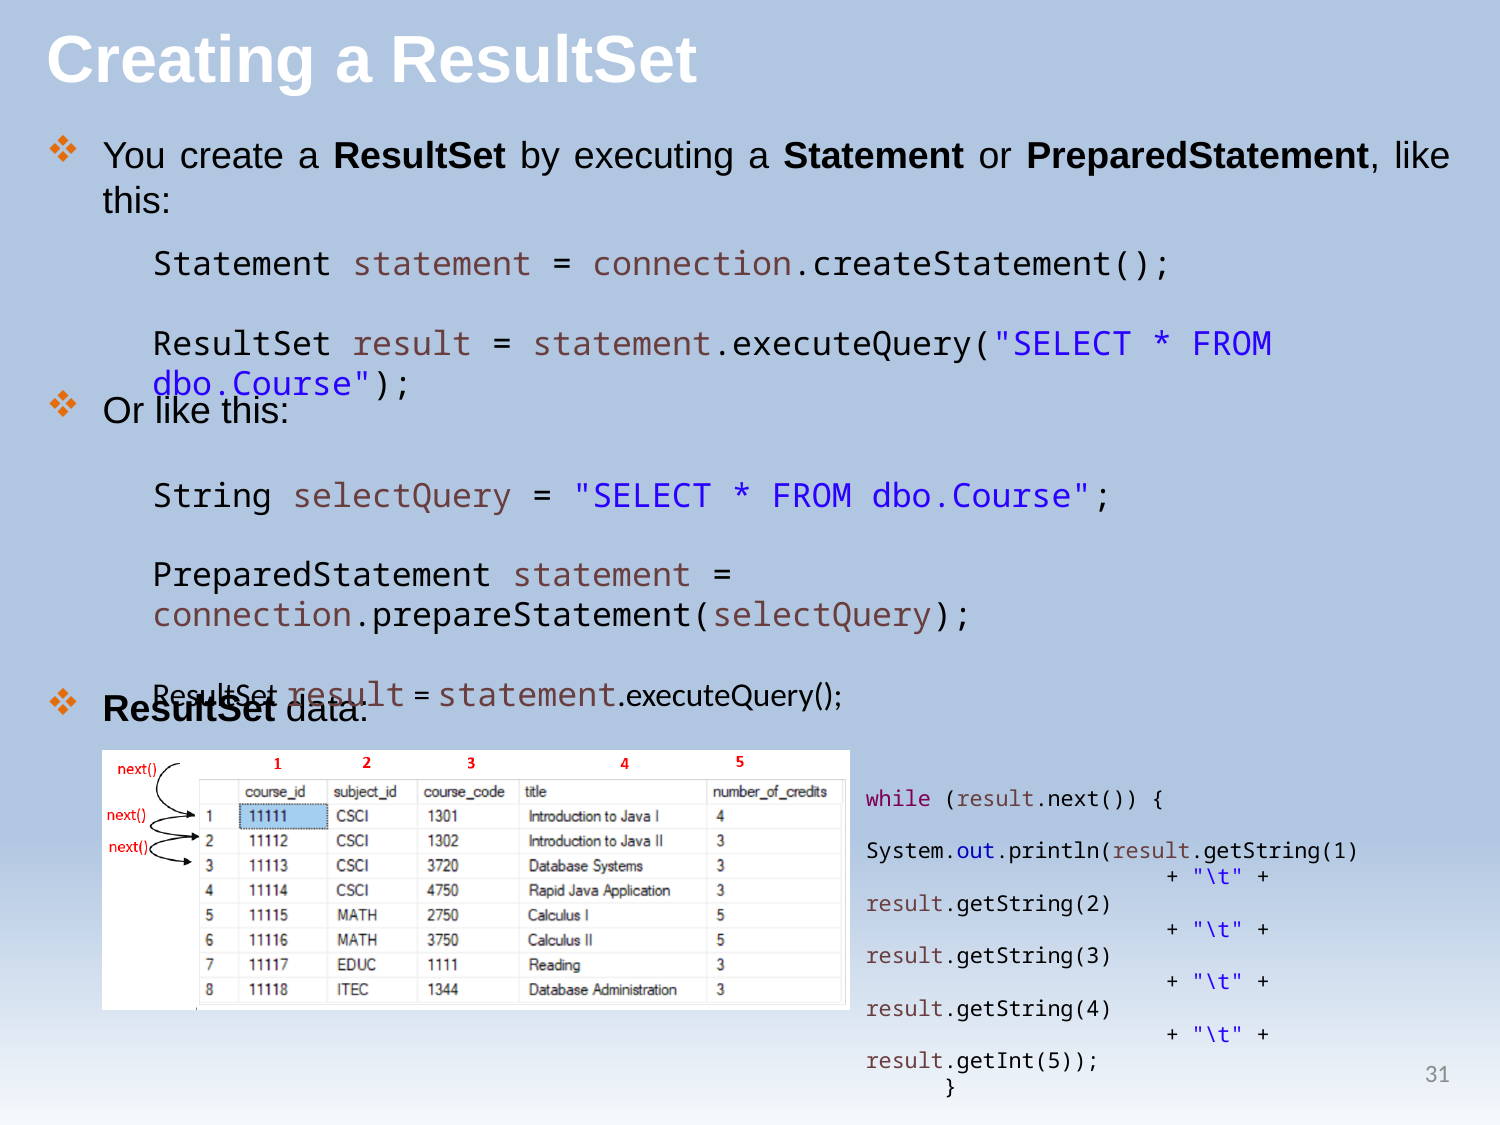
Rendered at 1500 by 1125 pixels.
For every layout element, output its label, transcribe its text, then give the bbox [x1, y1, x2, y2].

title Creating a ResultSet [31, 5, 1466, 107]
text_box while (result.next()) { System.out.println(result.getString(1) + "\t" + result.getString(2) + "\t" + result.getString(3) + "\t" + result.getString(4) + "\t" + result.getInt(5)); } [850, 776, 1474, 1107]
list You create a ResultSet by executing a Statement or PreparedStatement, like this: Or like this: ResultSet data: [31, 123, 1466, 1022]
text_box Statement statement = connection.createStatement(); ResultSet result = statement.executeQuery("SELECT * FROM dbo.Course"); [137, 235, 1482, 410]
picture [102, 750, 850, 1011]
text_box String selectQuery = "SELECT * FROM dbo.Course"; PreparedStatement statement = connection.prepareStatement(selectQuery); ResultSet result = statement.executeQuery(); [137, 466, 1482, 721]
